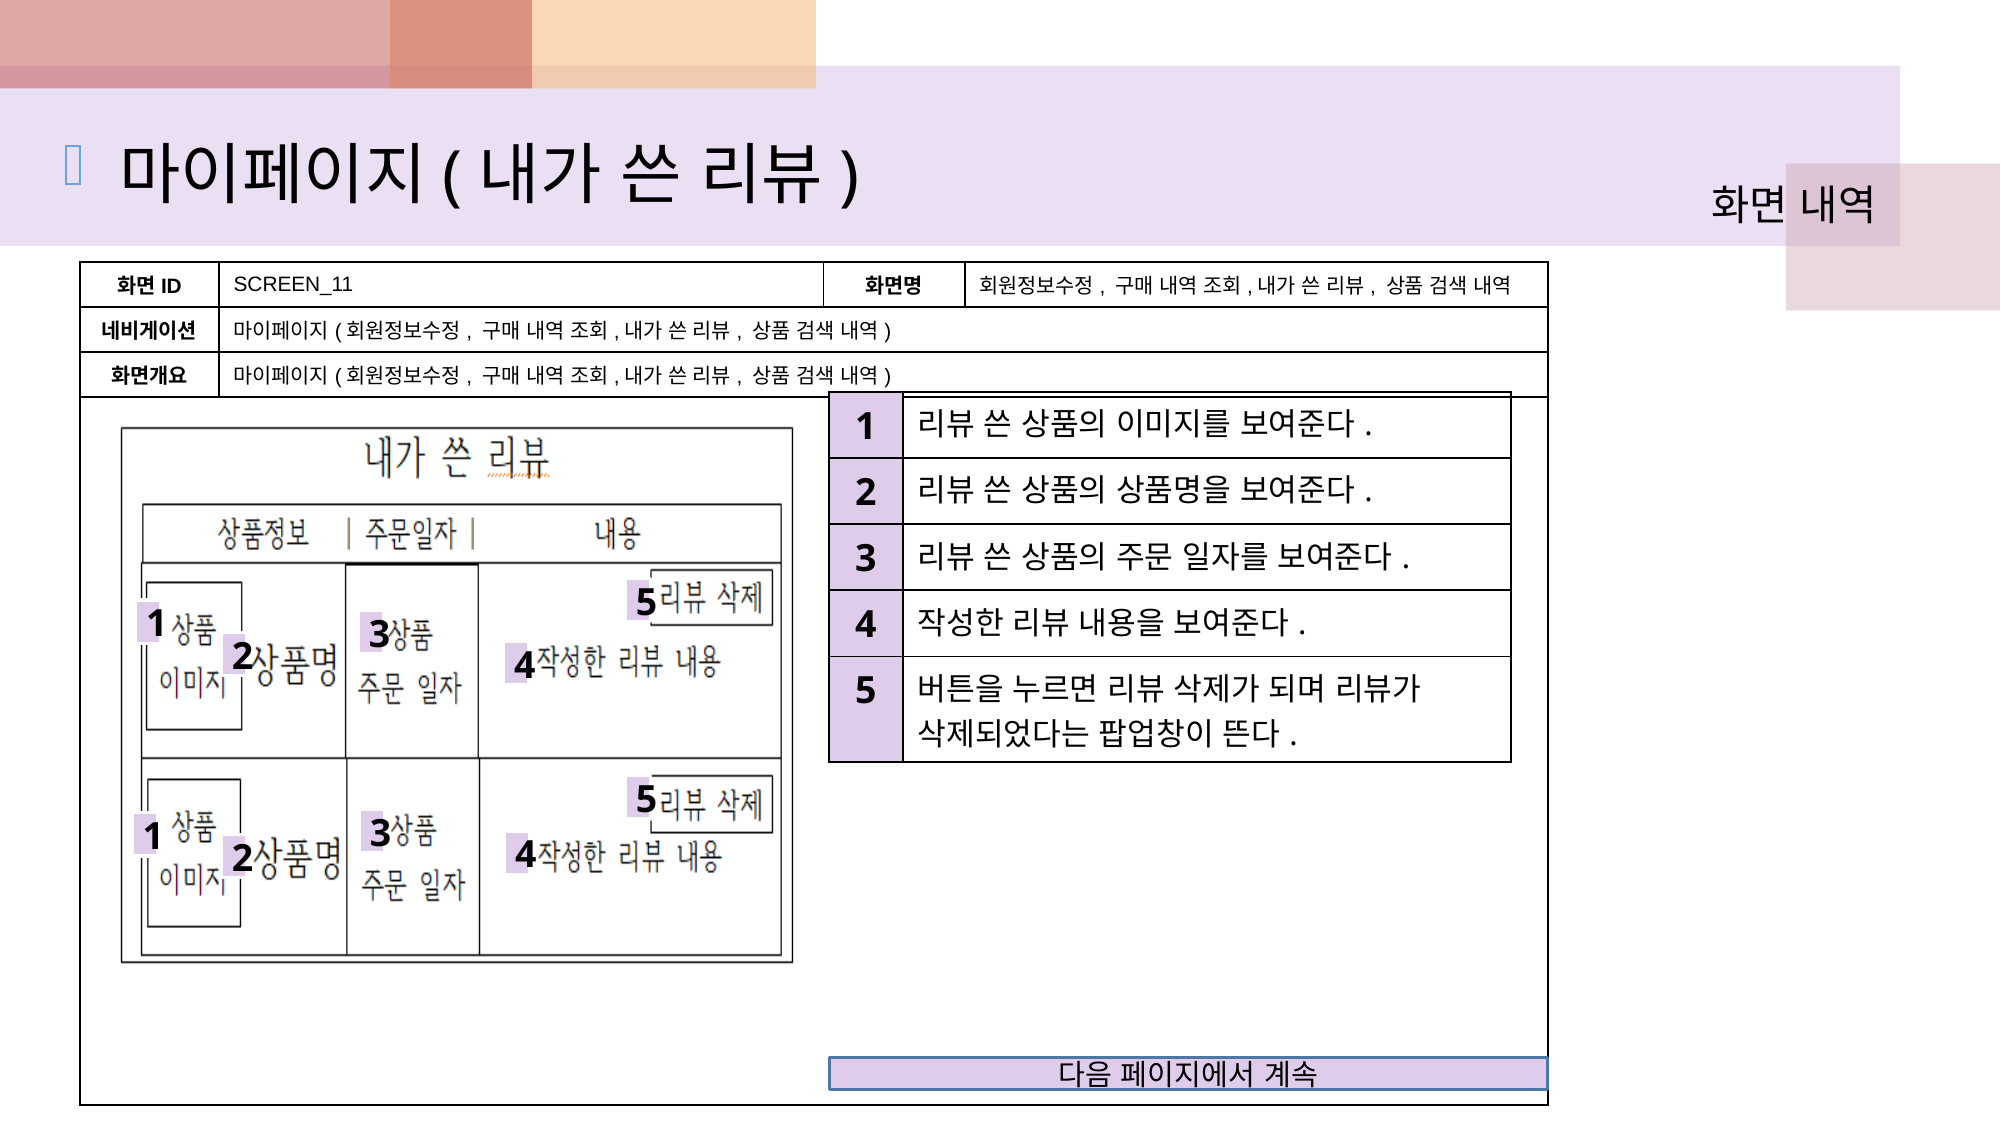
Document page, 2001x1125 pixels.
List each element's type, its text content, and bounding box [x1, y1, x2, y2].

table_header SCREEN_11 [220, 263, 823, 306]
table_cell 3 [830, 525, 902, 589]
table_header 1 [830, 393, 902, 457]
table_cell 리뷰 쓴 상품의 상품명을 보여준다. [904, 459, 1510, 523]
table_header 리뷰 쓴 상품의 이미지를 보여준다. [904, 393, 1510, 457]
table_cell 2 [830, 459, 902, 523]
text_box 화면 내역 [1696, 171, 2000, 240]
table_cell 작성한 리뷰 내용을 보여준다. [904, 591, 1510, 656]
table_cell 네비게이션 [81, 308, 218, 351]
table_cell 5 [830, 657, 902, 761]
table_header 화면명 [824, 263, 964, 306]
table_cell 4 [830, 591, 902, 656]
table_cell 마이페이지(회원정보수정, 구매 내역 조회,내가 쓴 리뷰, 상품 검색 내역) [220, 353, 1547, 396]
table_header 회원정보수정, 구매 내역 조회,내가 쓴 리뷰, 상품 검색 내역 [966, 263, 1547, 306]
table_cell 리뷰 쓴 상품의 주문 일자를 보여준다. [904, 525, 1510, 589]
text_box [1558, 66, 2000, 97]
text_box 마이페이지(내가 쓴 리뷰) [48, 124, 1064, 172]
table_header 화면ID [81, 263, 218, 306]
table_cell [81, 398, 1547, 1104]
table_cell 버튼을 누르면 리뷰 삭제가 되며 리뷰가 삭제되었다는 팝업창이 뜬다. [904, 657, 1510, 761]
picture [96, 408, 813, 983]
table_cell 마이페이지(회원정보수정, 구매 내역 조회,내가 쓴 리뷰, 상품 검색 내역) [220, 308, 1547, 351]
table_cell 화면개요 [81, 353, 218, 396]
text_box 다음 페이지에서 계속 [828, 1056, 1549, 1091]
